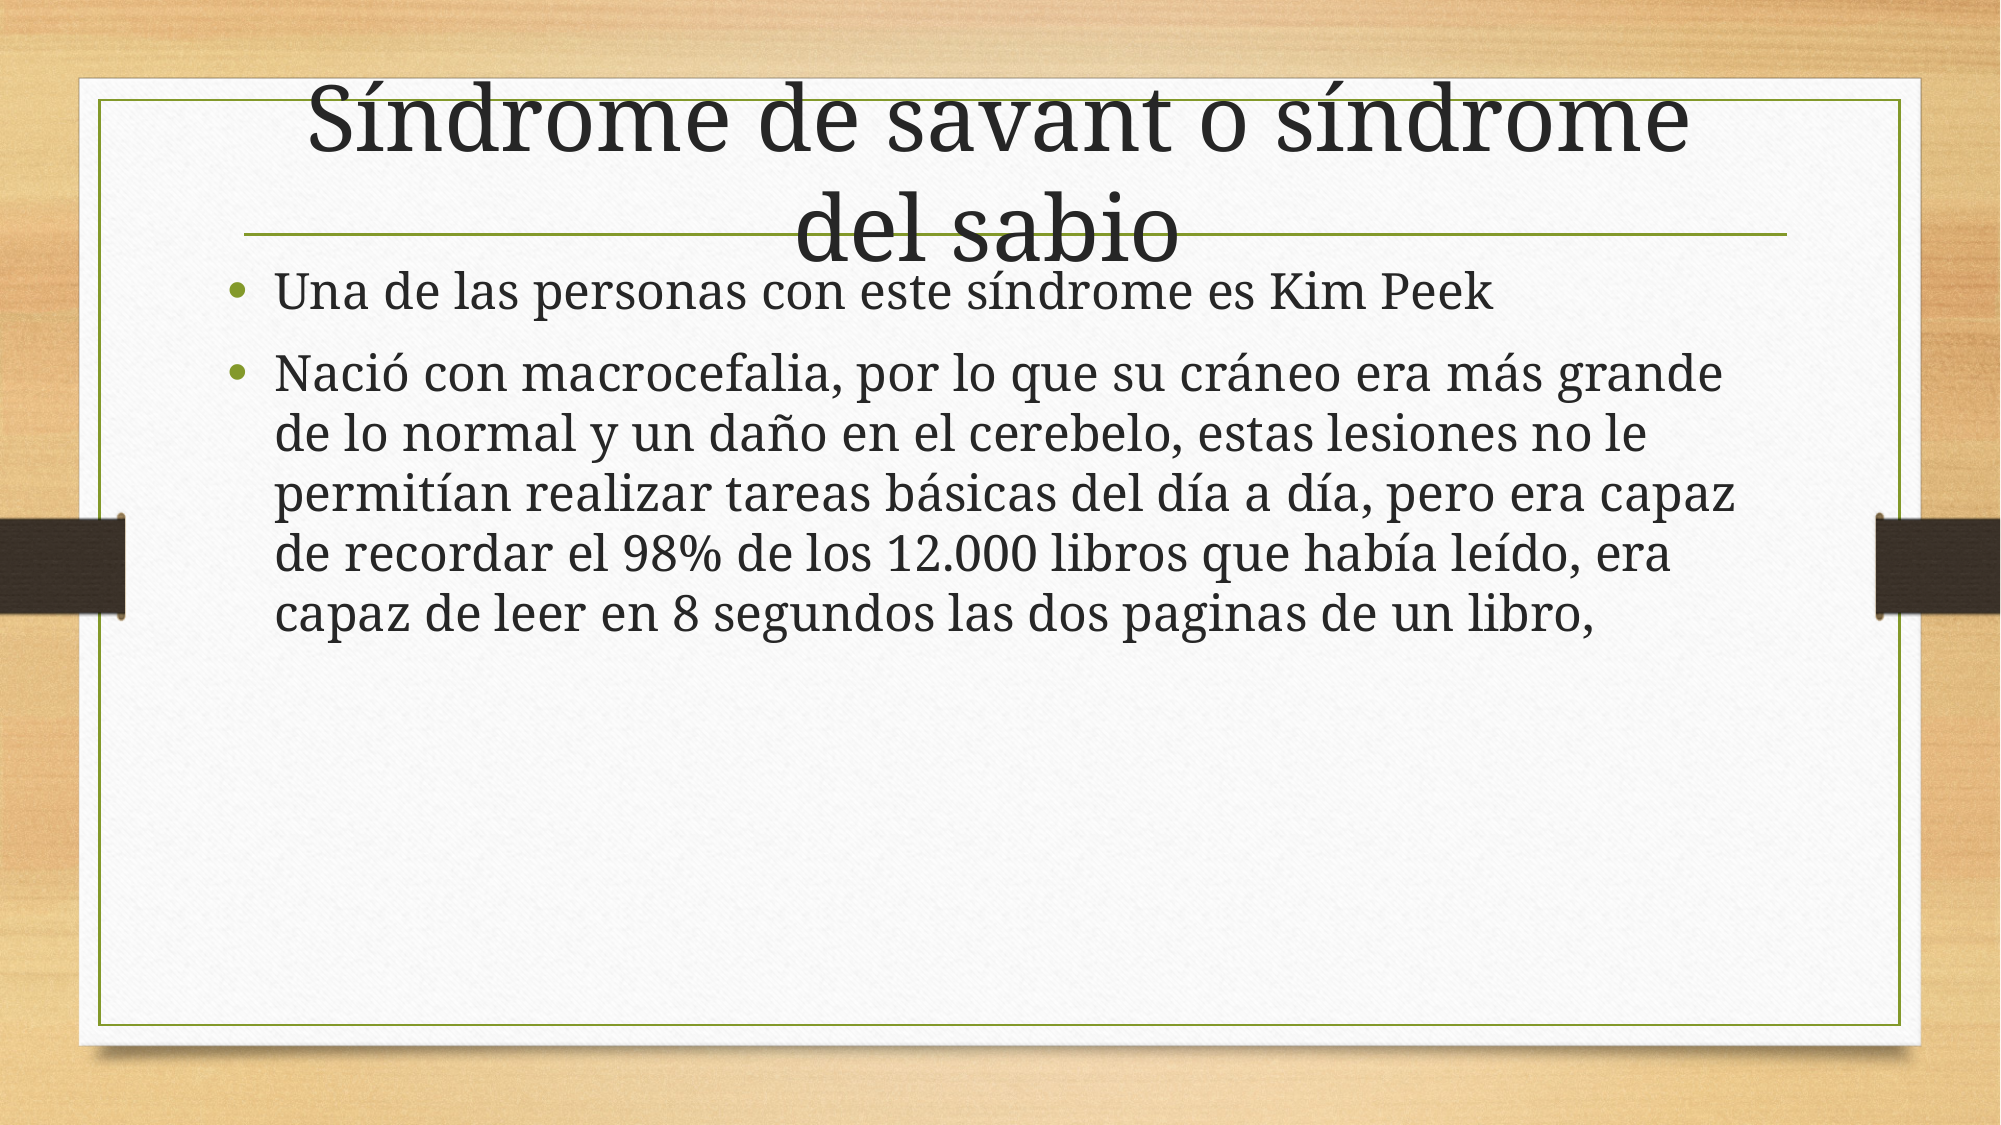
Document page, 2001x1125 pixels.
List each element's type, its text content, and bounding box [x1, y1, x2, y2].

list Una de las personas con este síndrome es Kim Peek Nació con macrocefalia, por lo que su cráneo era más grande de lo normal y un daño en el cerebelo, estas lesiones no le permitían realizar tareas básicas del día a día, pero era capaz de recordar el 98% de los 12.000 libros que había leído, era capaz de leer en 8 segundos las dos paginas de un libro, [212, 251, 1788, 964]
picture [0, 0, 2001, 1125]
title Síndrome de savant o síndrome del sabio [212, 105, 1788, 235]
